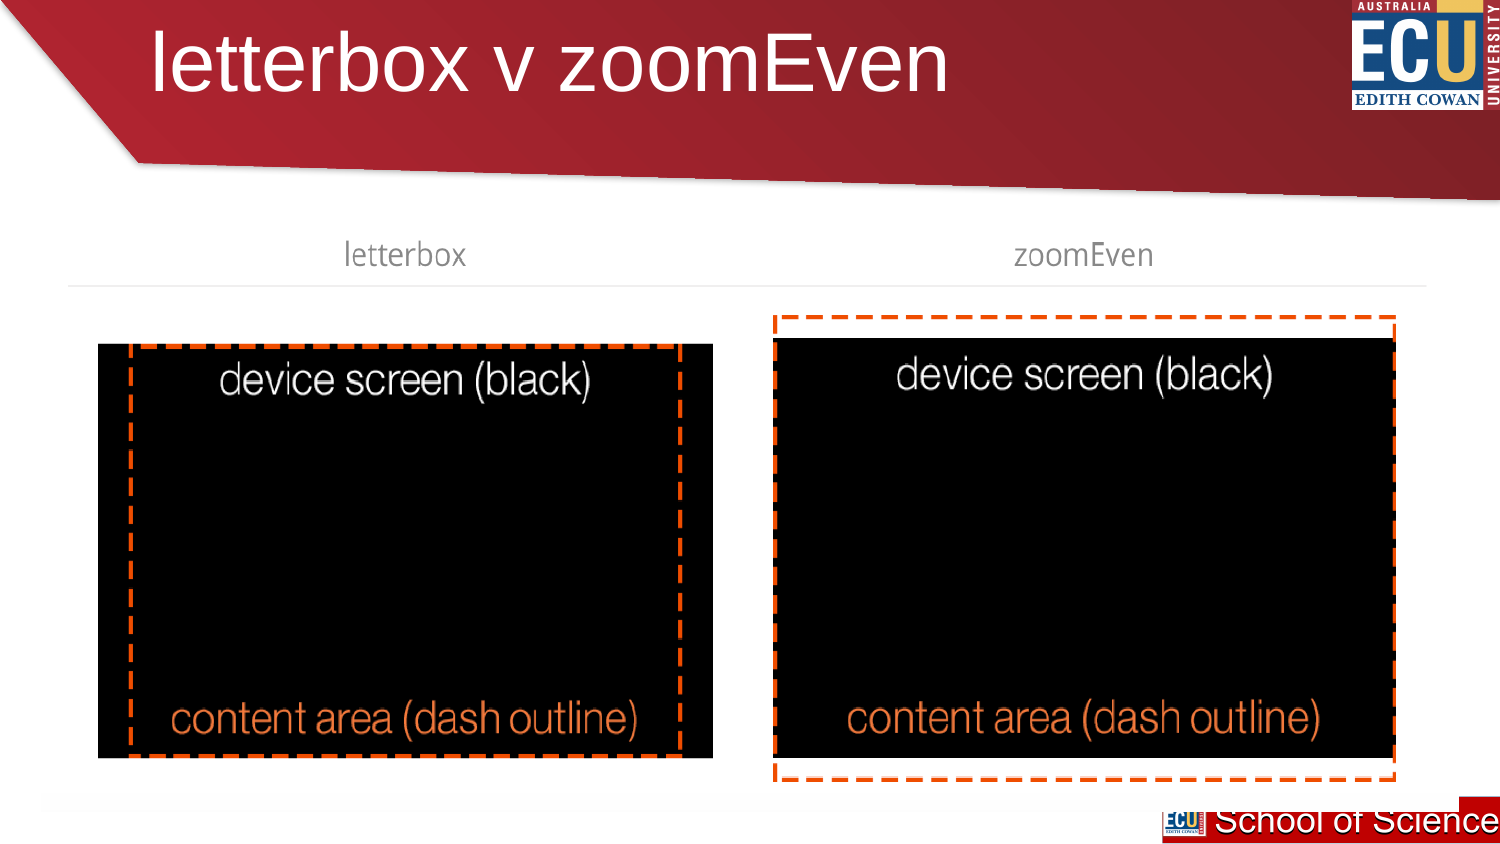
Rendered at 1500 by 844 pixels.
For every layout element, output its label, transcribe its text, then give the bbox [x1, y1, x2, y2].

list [40, 208, 1460, 812]
title letterbox v zoomEven [135, 14, 1282, 103]
picture [1352, 0, 1500, 110]
picture [1162, 796, 1500, 844]
